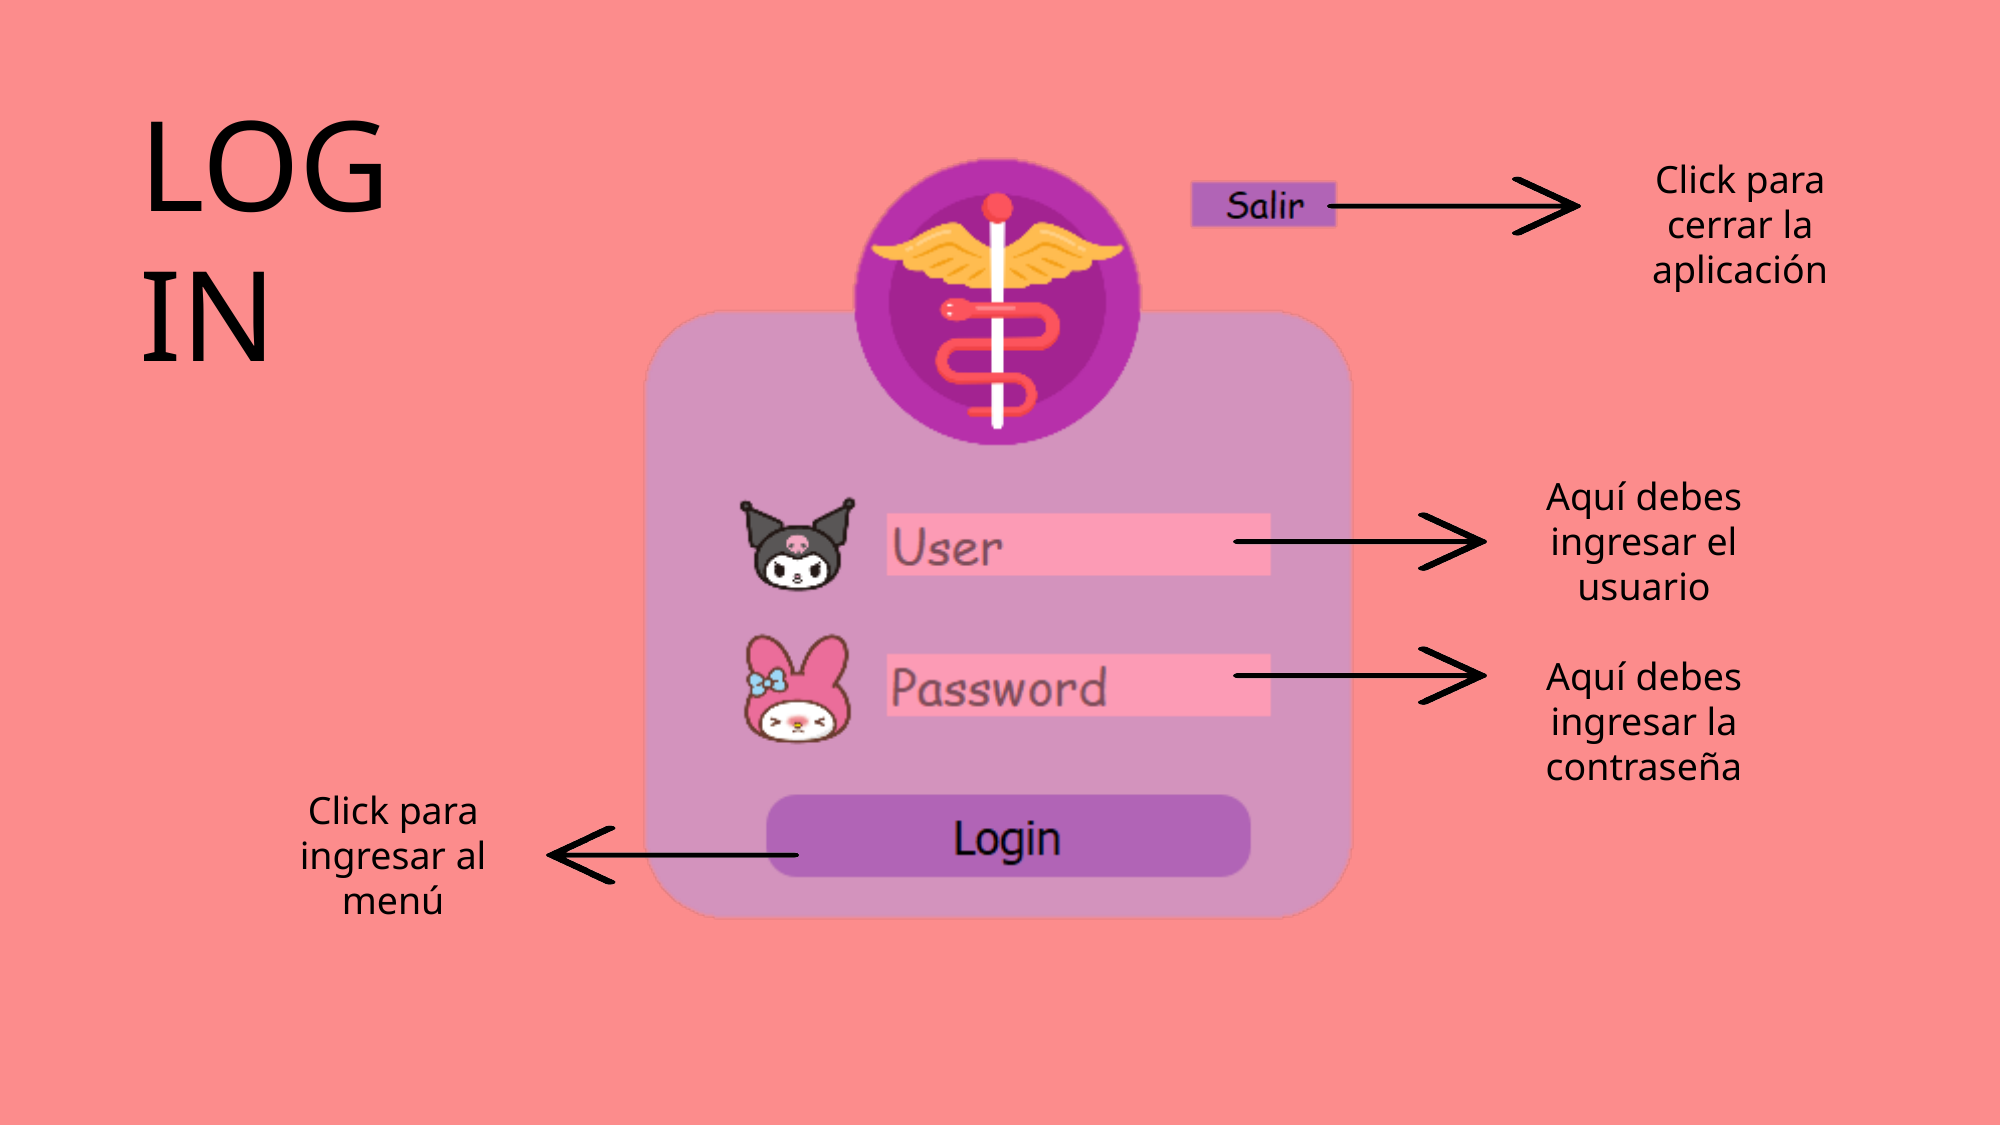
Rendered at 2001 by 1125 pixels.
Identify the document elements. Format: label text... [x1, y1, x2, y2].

text_box Click para ingresar al menú [235, 779, 552, 929]
picture [545, 144, 1581, 980]
text_box Aquí debes ingresar el usuario [1486, 466, 1802, 616]
text_box Aquí debes ingresar la contraseña [1486, 645, 1802, 795]
text_box Click para cerrar la aplicación [1582, 148, 1899, 299]
text_box LOGIN [124, 78, 448, 394]
